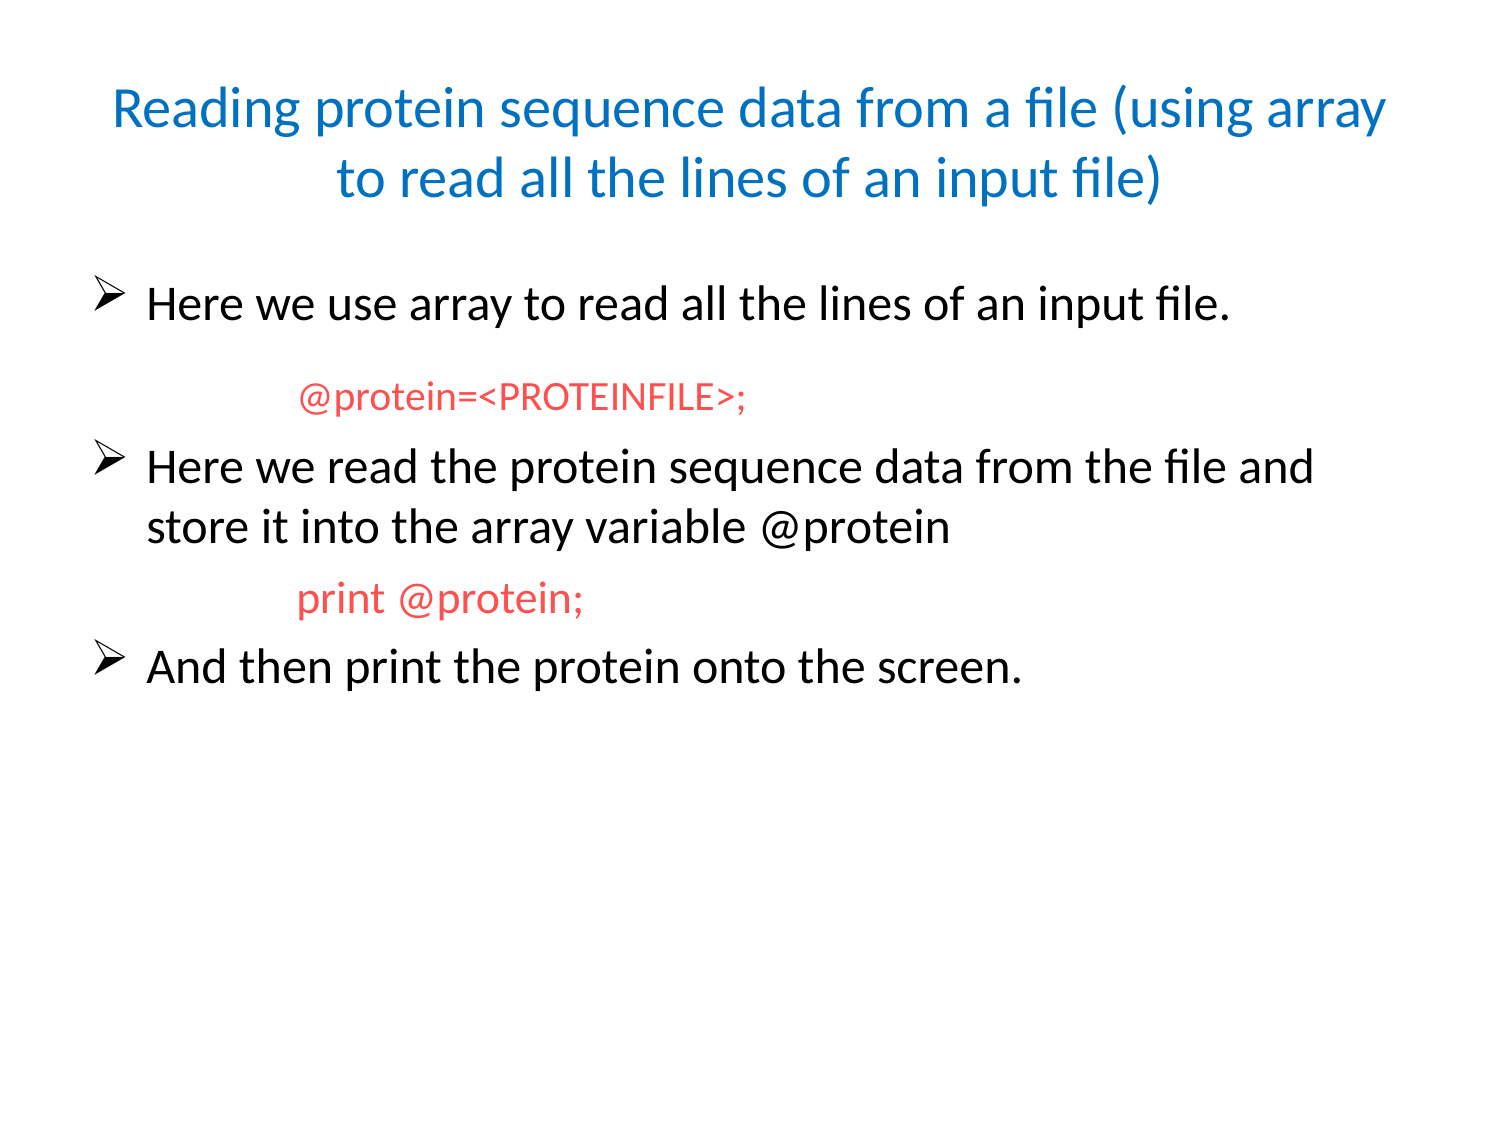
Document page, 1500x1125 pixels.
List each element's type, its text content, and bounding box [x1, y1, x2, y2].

list Here we use array to read all the lines of an input file. @protein=<PROTEINFILE>; Here we read the protein sequence data from the file and store it into the array variable @protein print @protein; And then print the protein onto the screen. [75, 262, 1425, 1005]
title Reading protein sequence data from a file (using array to read all the lines of an input file) [75, 45, 1425, 233]
